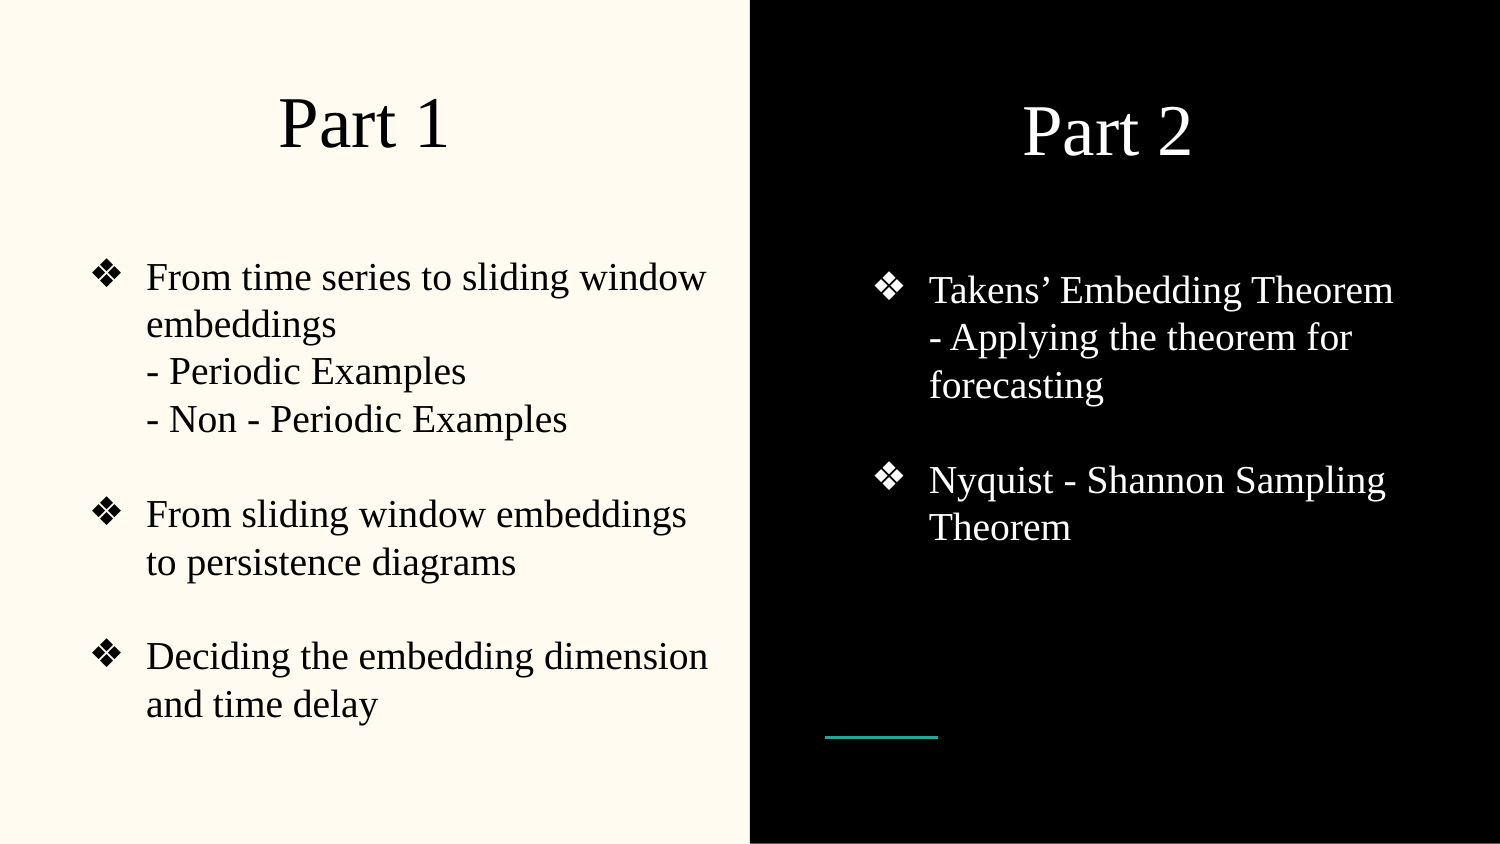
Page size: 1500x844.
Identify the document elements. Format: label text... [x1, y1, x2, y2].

text_box Takens’ Embedding Theorem - Applying the theorem for forecasting Nyquist - Shannon Sampling Theorem [838, 248, 1416, 564]
text_box From time series to sliding window embeddings - Periodic Examples - Non - Periodic Examples From sliding window embeddings to persistence diagrams Deciding the embedding dimension and time delay [56, 235, 735, 741]
text_box Part 2 [791, 67, 1426, 186]
text_box Part 1 [47, 59, 683, 177]
